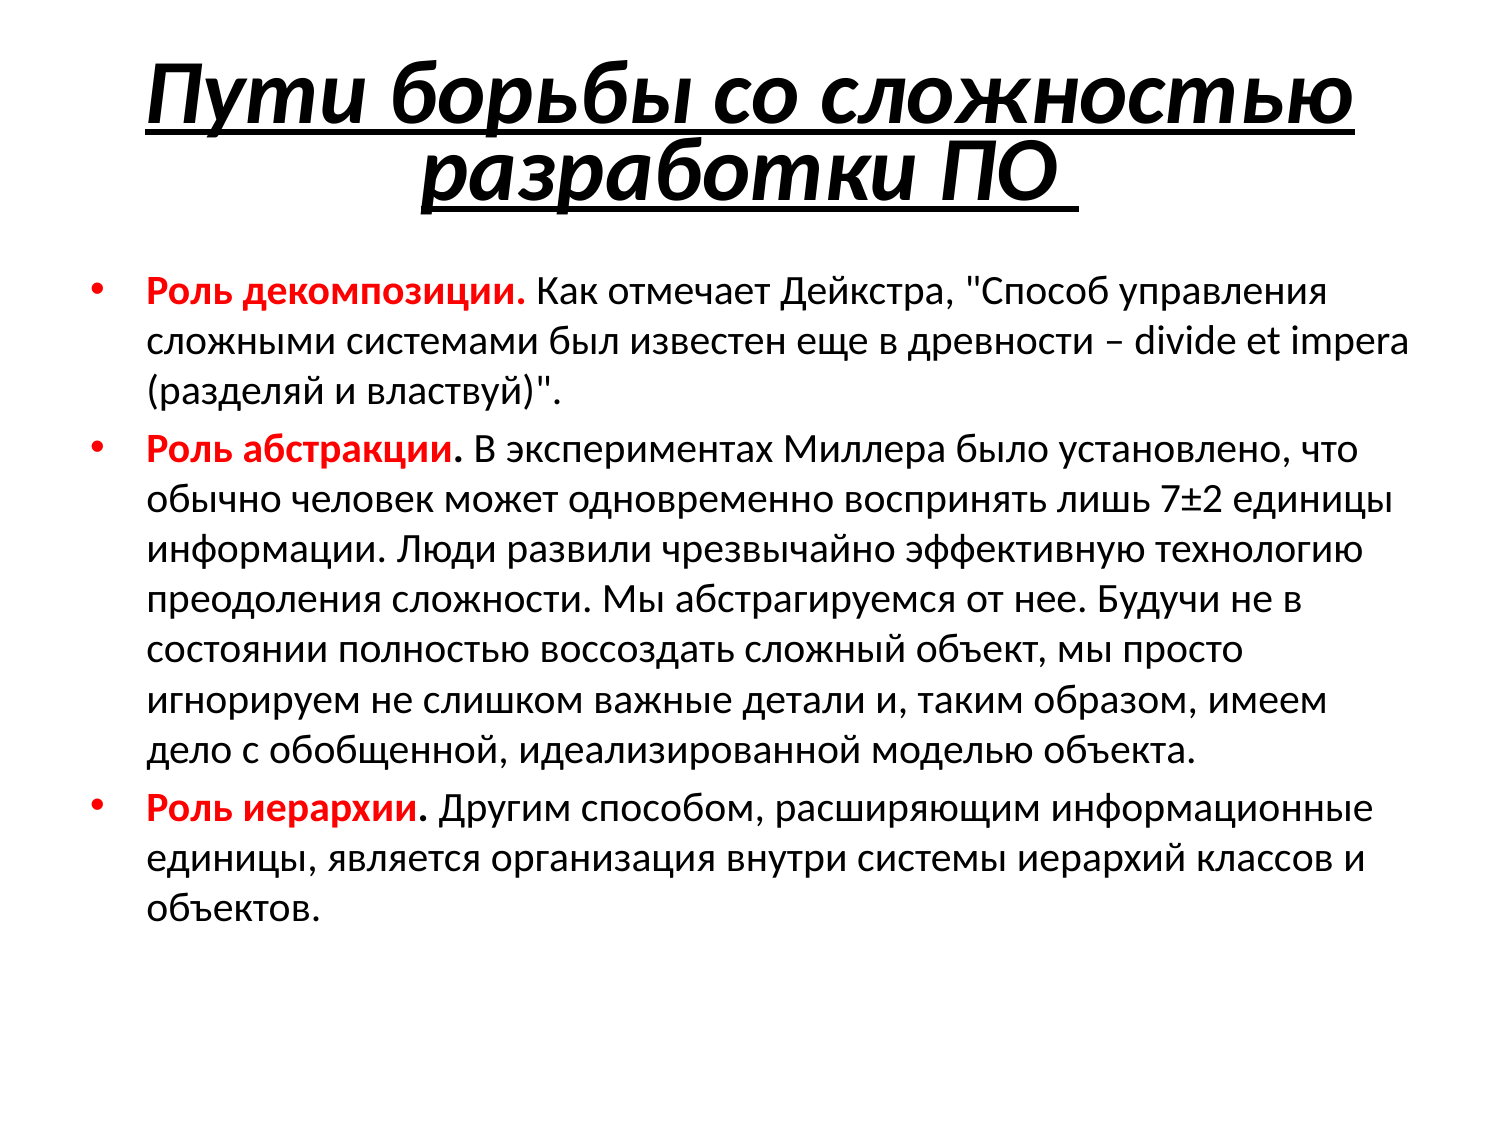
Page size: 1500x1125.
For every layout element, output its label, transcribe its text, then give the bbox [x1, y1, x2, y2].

title Пути борьбы со сложностью разработки ПО [75, 45, 1425, 233]
list Роль декомпозиции. Как отмечает Дейкстра, "Способ управления сложными системами был известен еще в древности – divide et impera (разделяй и властвуй)". Роль абстракции. В экспериментах Миллера было установлено, что обычно человек может одновременно воспринять лишь 7±2 единицы информации. Люди развили чрезвычайно эффективную технологию преодоления сложности. Мы абстрагируемся от нее. Будучи не в состоянии полностью воссоздать сложный объект, мы просто игнорируем не слишком важные детали и, таким образом, имеем дело с обобщенной, идеализированной моделью объекта. Роль иерархии. Другим способом, расширяющим информационные единицы, является организация внутри системы иерархий классов и объектов. [75, 255, 1425, 1035]
